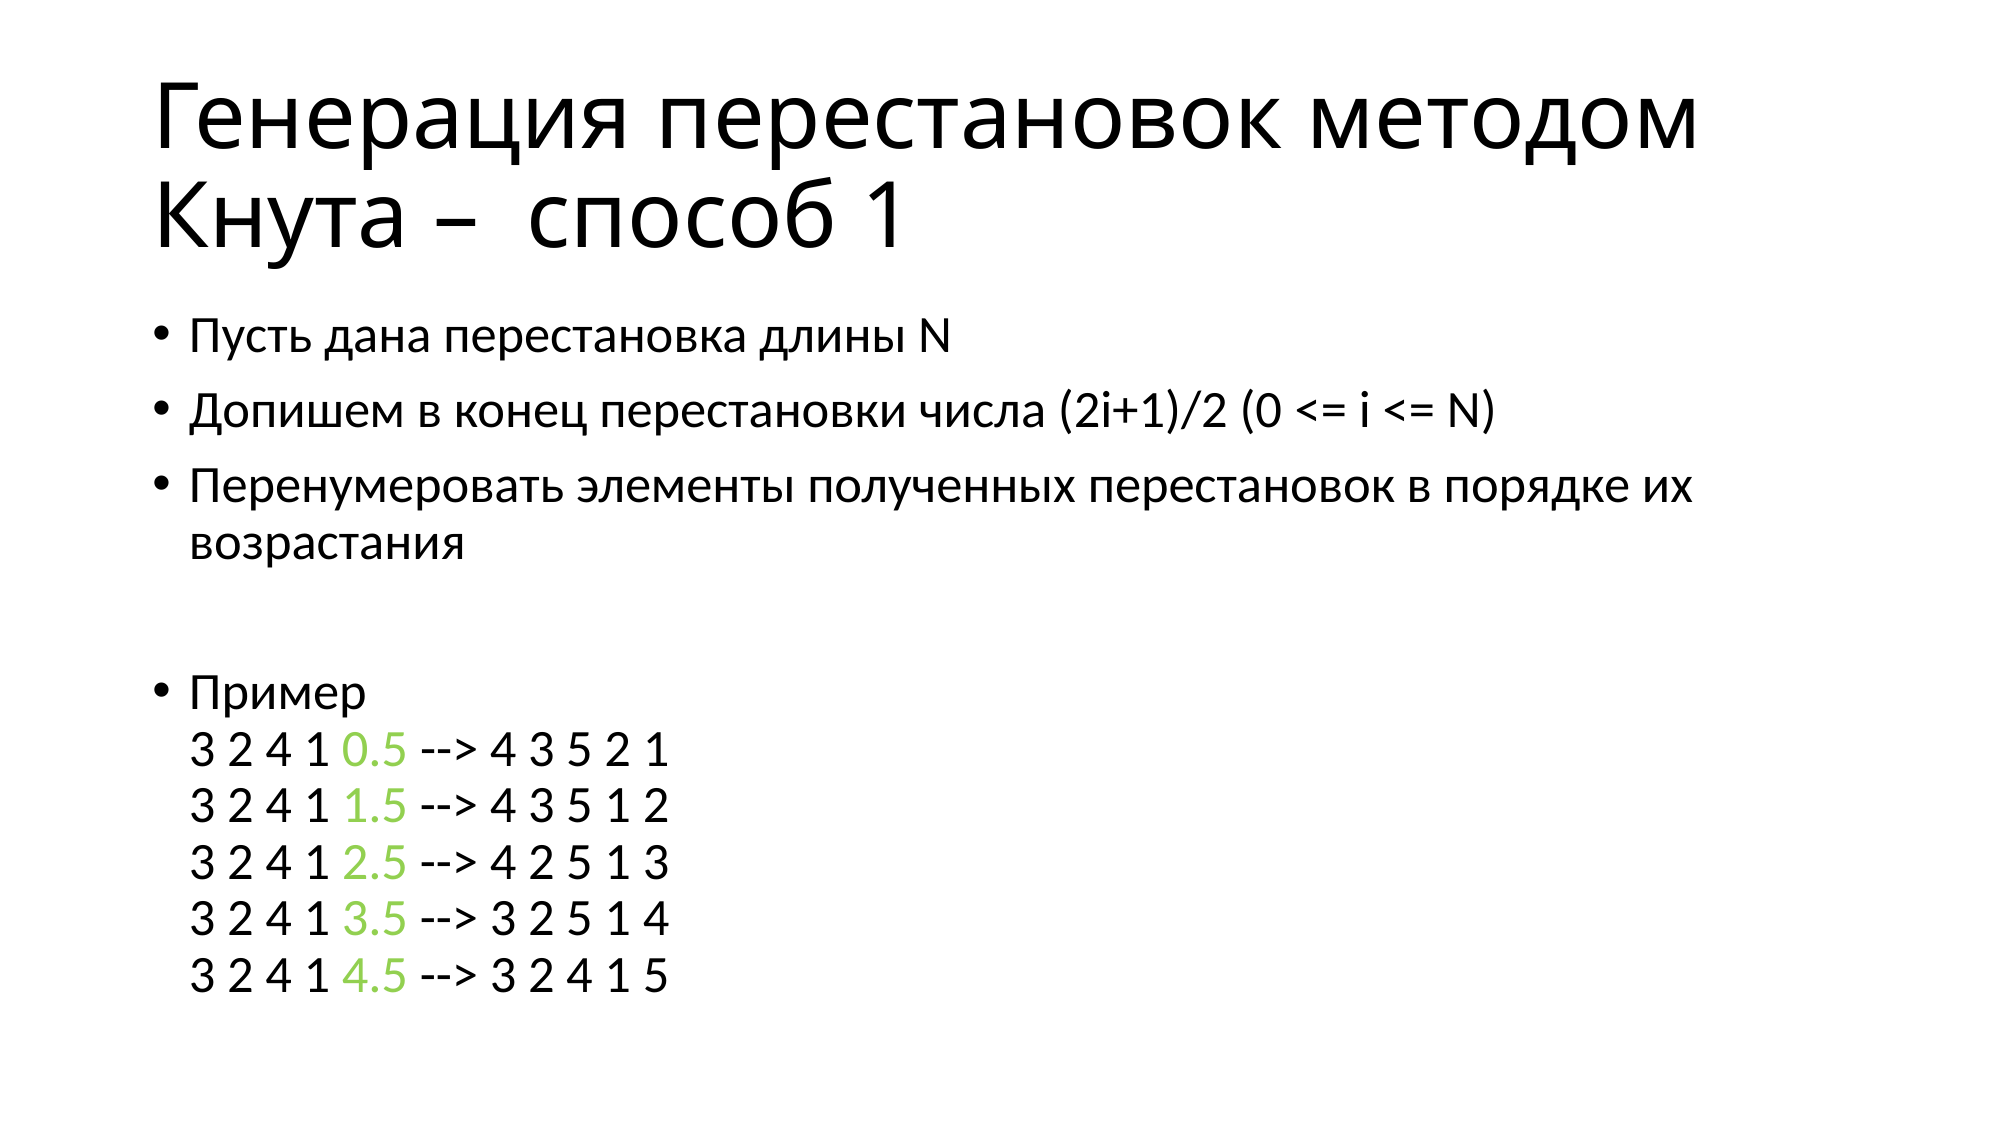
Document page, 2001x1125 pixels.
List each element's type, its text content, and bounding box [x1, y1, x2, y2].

list Пусть дана перестановка длины N Допишем в конец перестановки числа (2i+1)/2 (0 <= i <= N) Перенумеровать элементы полученных перестановок в порядке их возрастания Пример 3 2 4 1 0.5 --> 4 3 5 2 1 3 2 4 1 1.5 --> 4 3 5 1 2 3 2 4 1 2.5 --> 4 2 5 1 3 3 2 4 1 3.5 --> 3 2 5 1 4 3 2 4 1 4.5 --> 3 2 4 1 5 [137, 299, 1863, 1014]
title Генерация перестановок методом Кнута – способ 1 [137, 59, 1863, 278]
